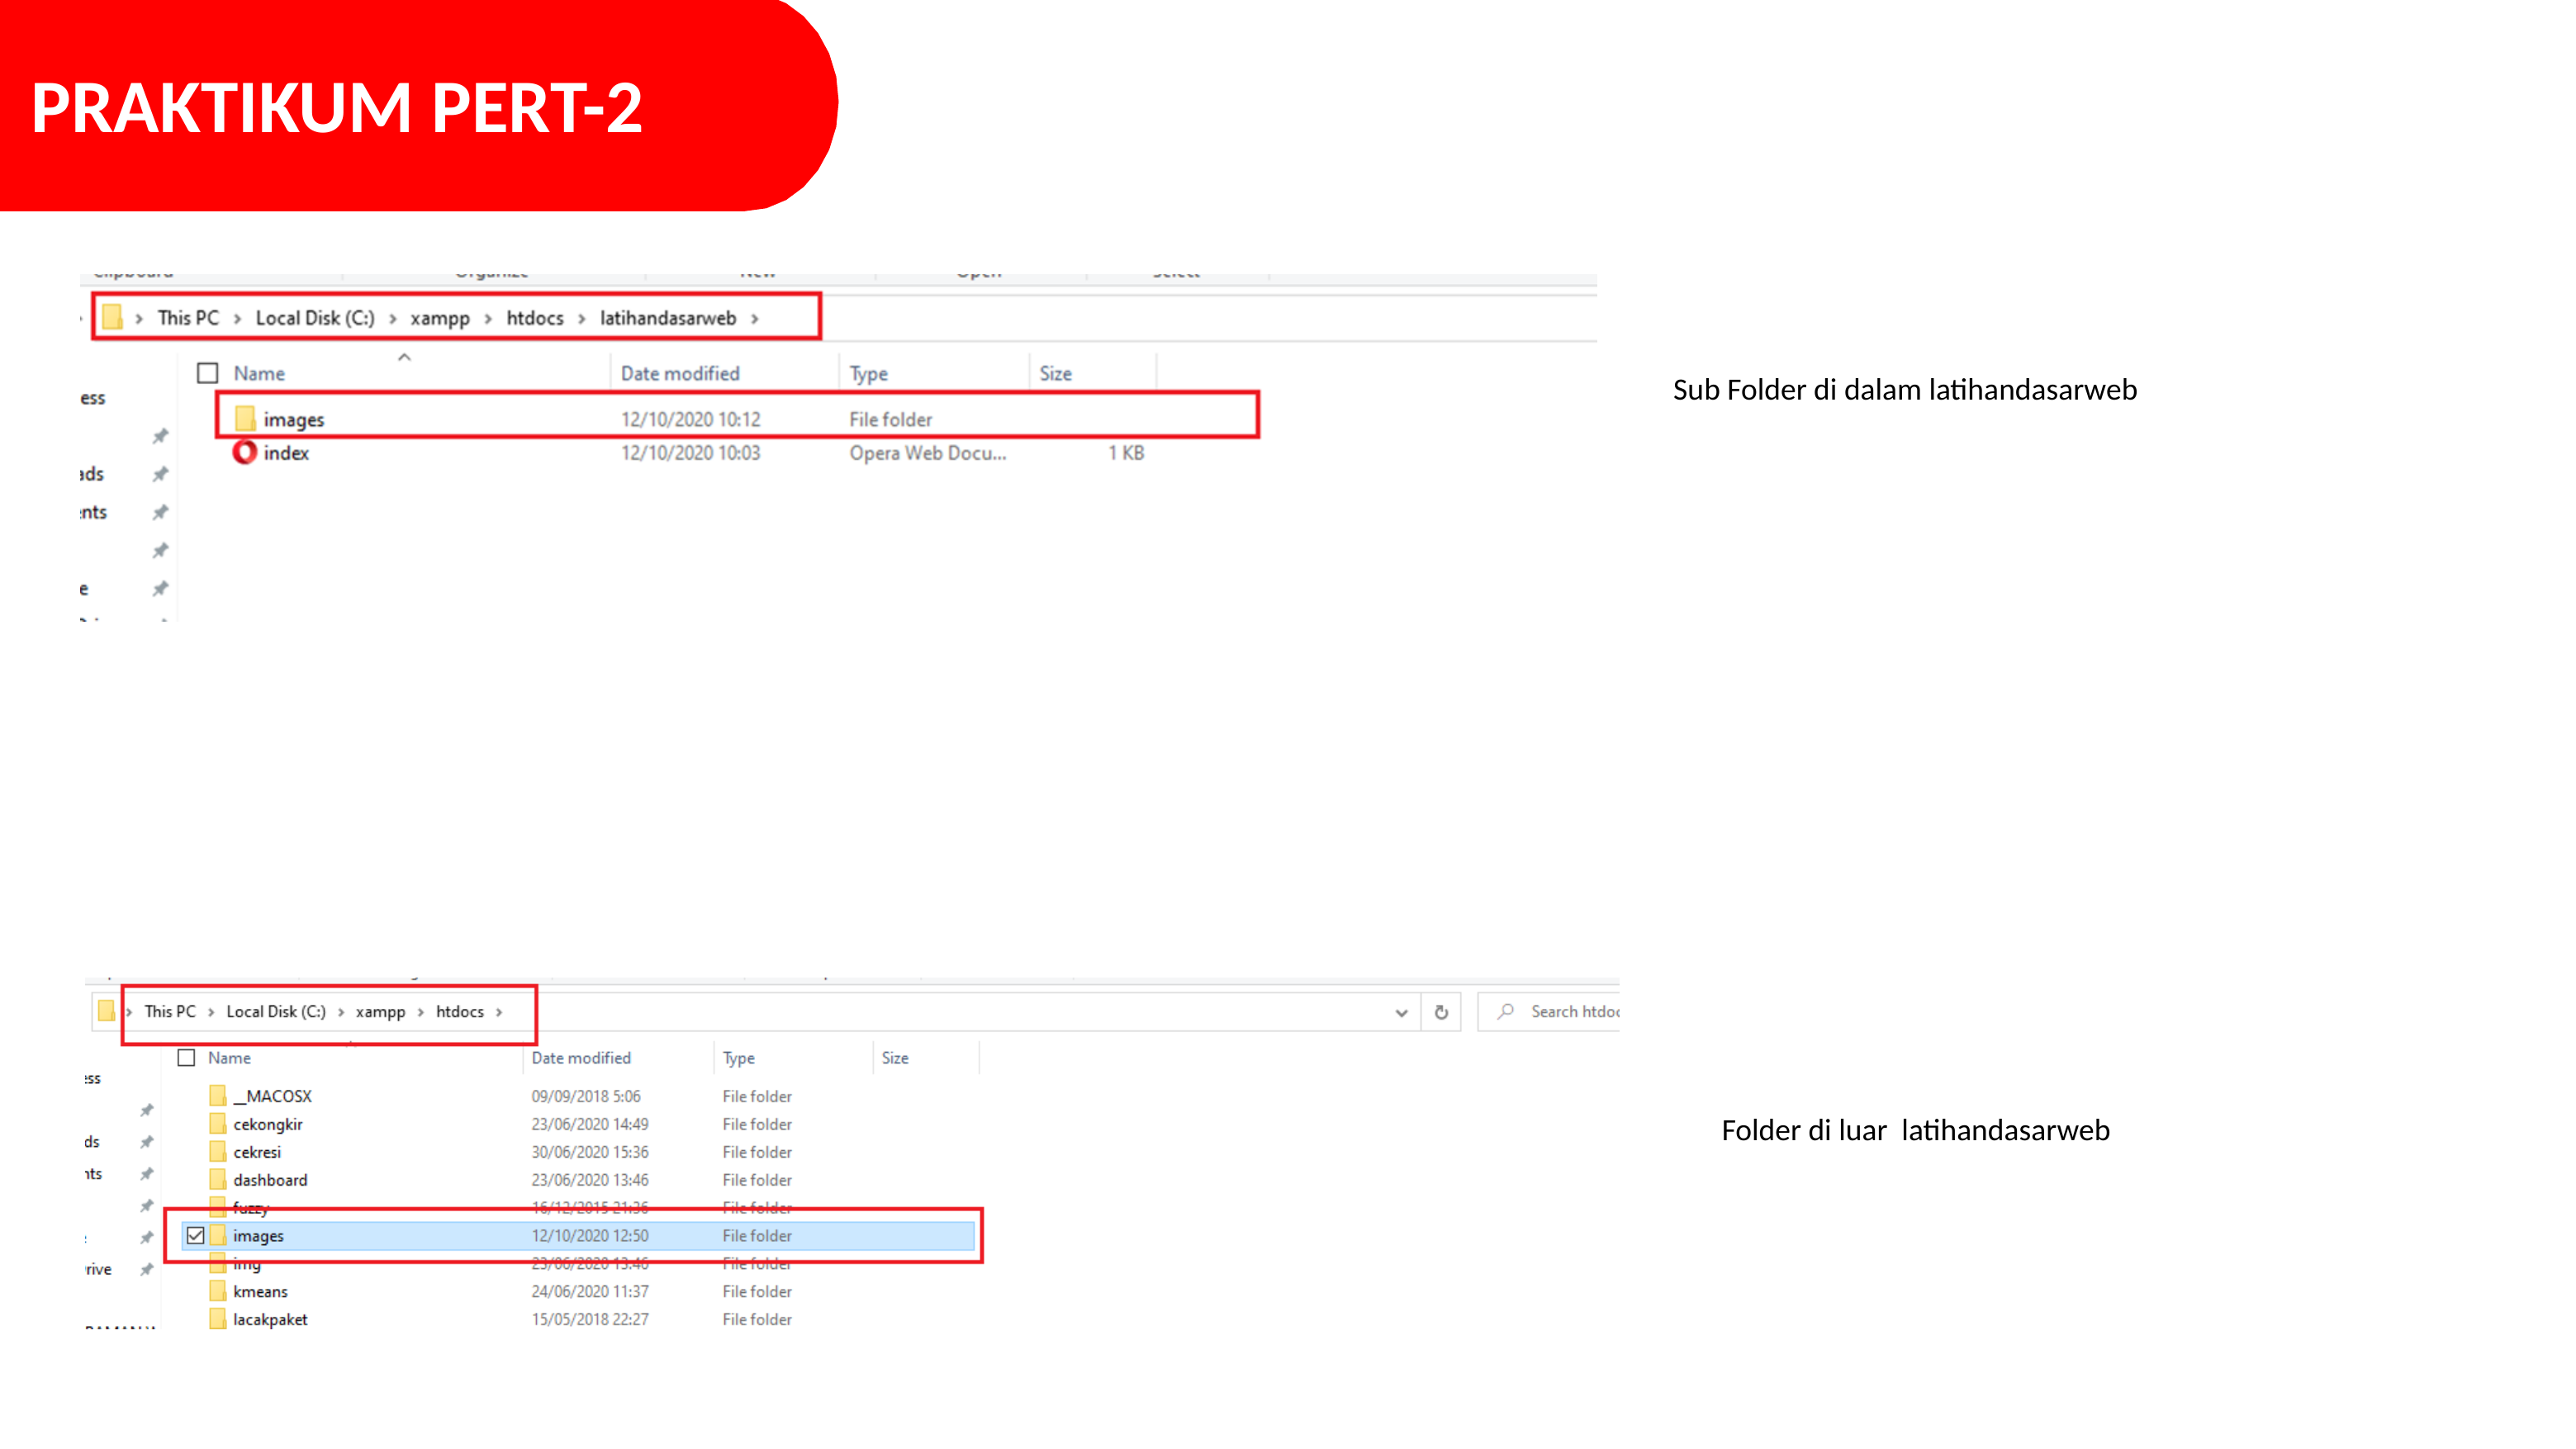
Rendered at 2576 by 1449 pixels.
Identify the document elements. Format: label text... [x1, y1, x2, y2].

text_box Folder di luar latihandasarweb [1710, 1103, 2124, 1153]
text_box PRAKTIKUM PERT-2 [29, 54, 839, 148]
picture [80, 274, 1597, 622]
text_box Sub Folder di dalam latihandasarweb [1661, 362, 2151, 413]
picture [85, 978, 1620, 1329]
text_box [0, 0, 830, 211]
